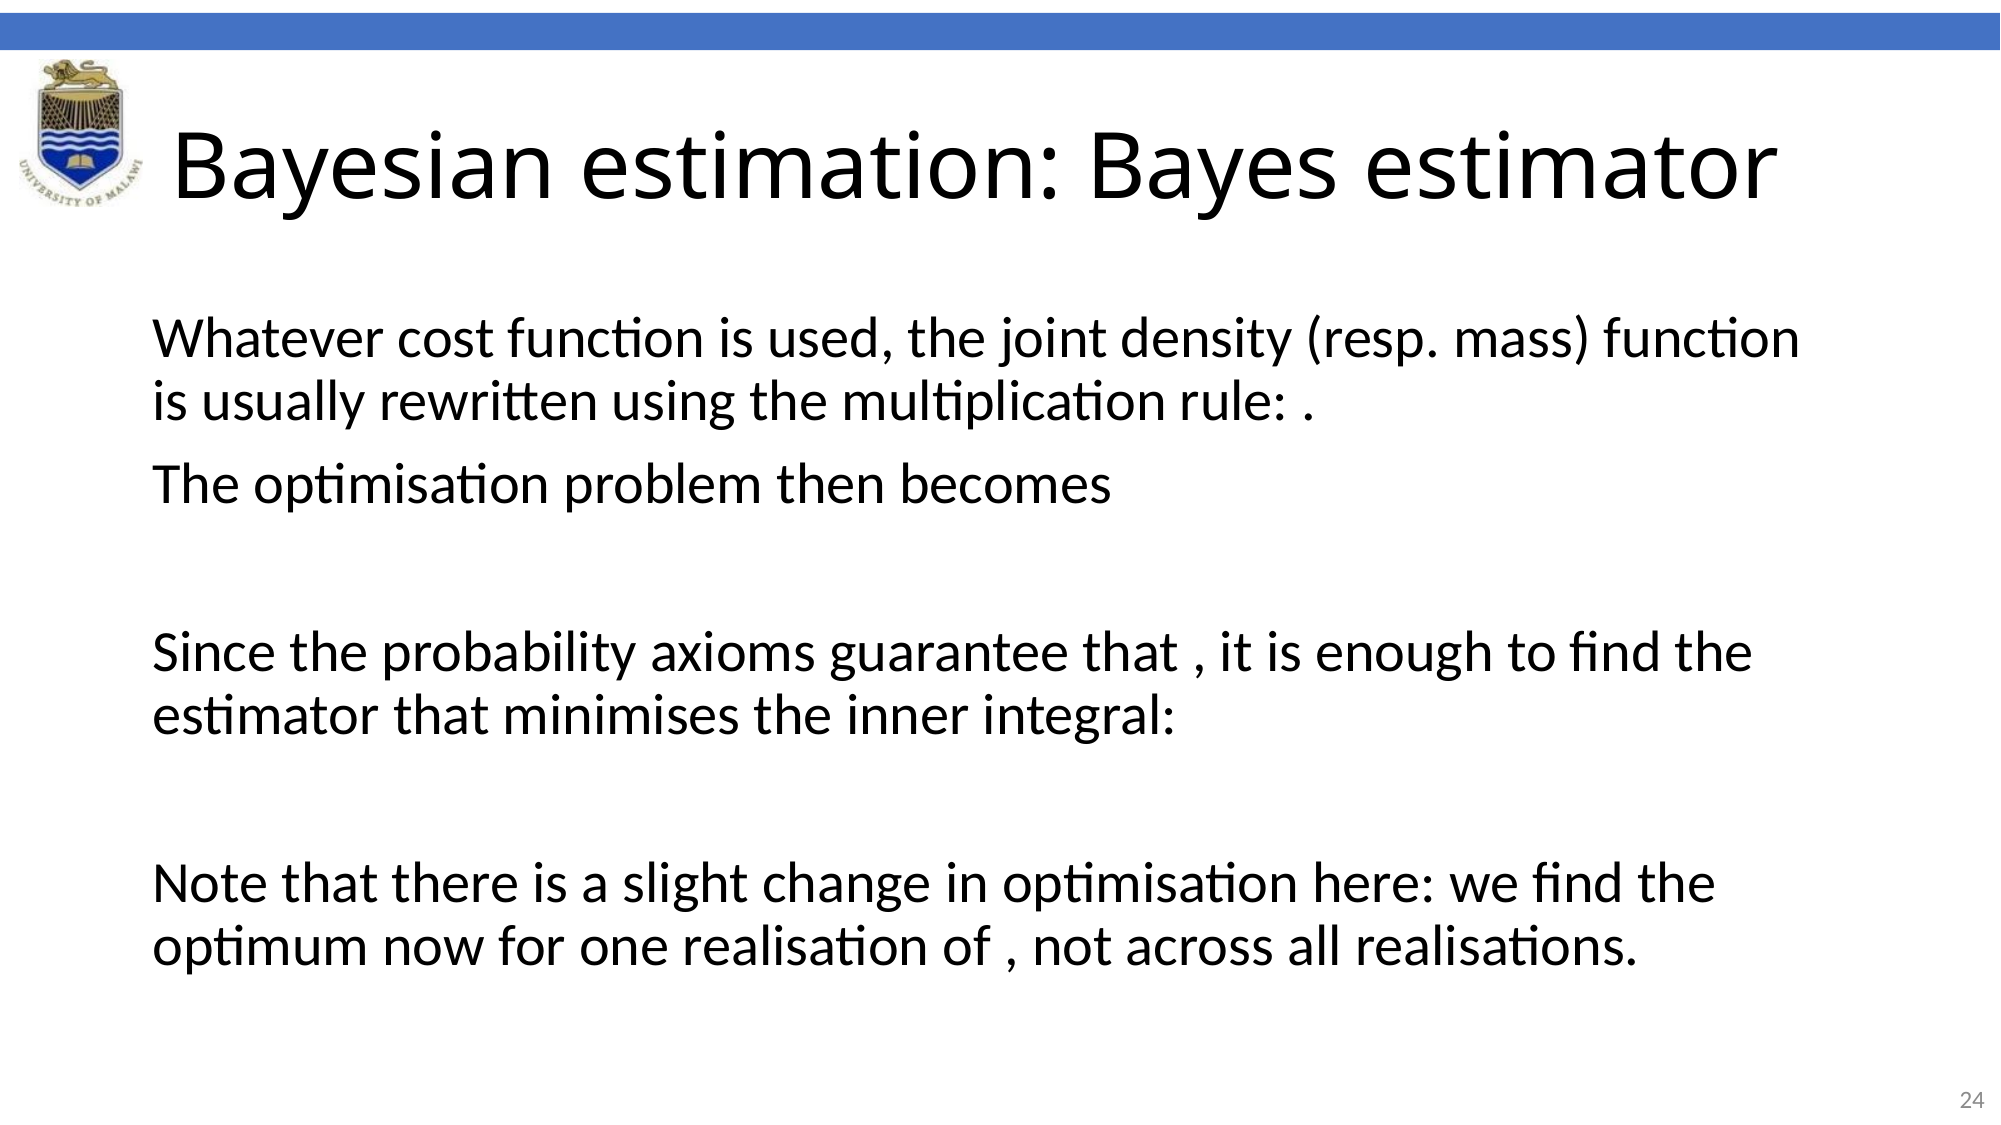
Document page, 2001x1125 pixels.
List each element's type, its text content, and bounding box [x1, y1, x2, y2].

title Bayesian estimation: Bayes estimator [155, 59, 1851, 278]
slide_number ‹#› [1550, 1073, 2000, 1125]
picture [19, 59, 143, 207]
